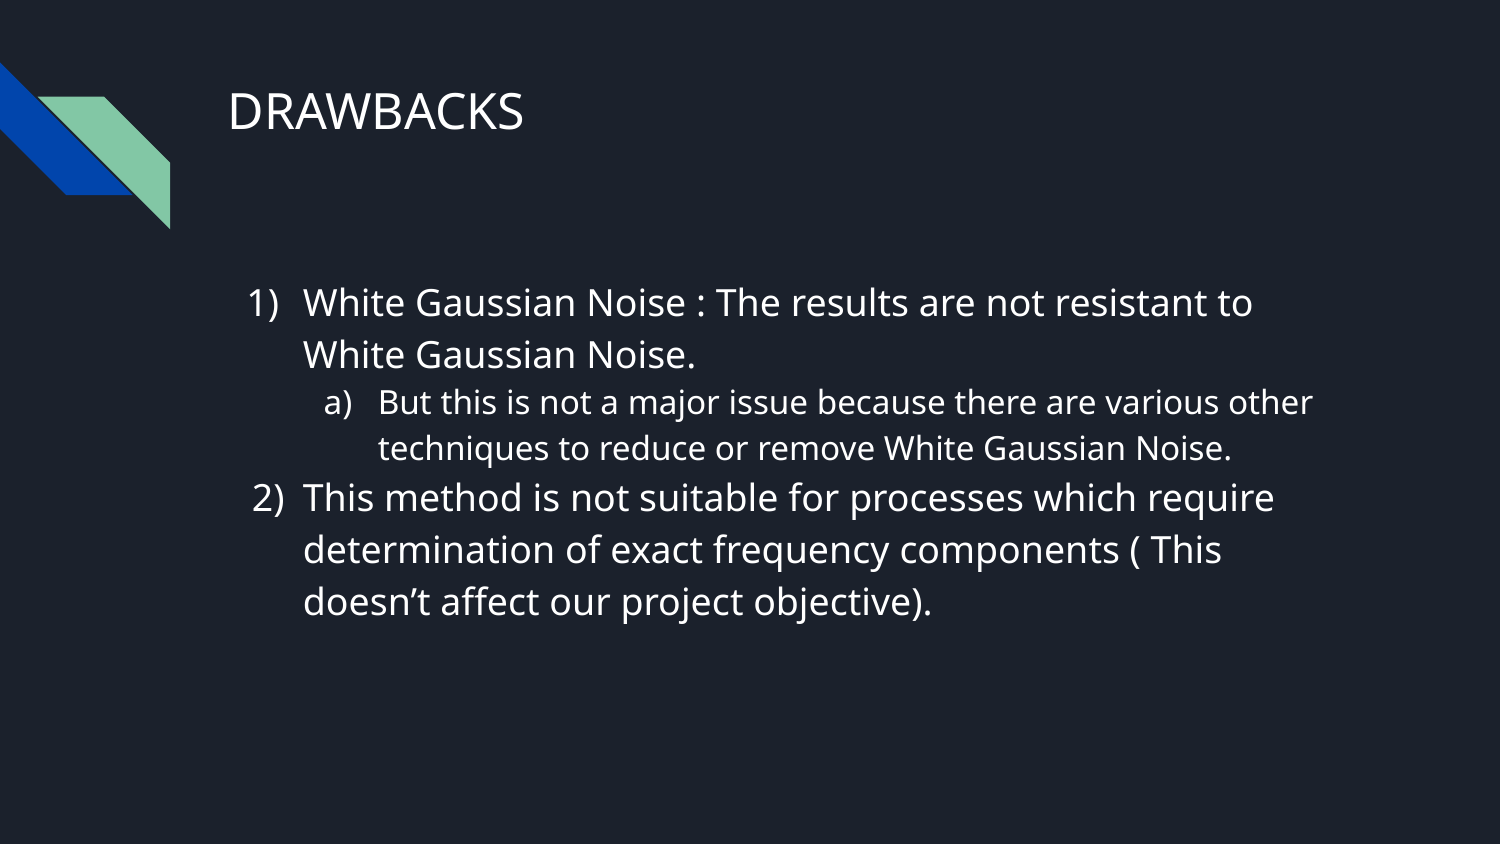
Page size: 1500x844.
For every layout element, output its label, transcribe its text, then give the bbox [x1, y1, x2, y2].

list White Gaussian Noise : The results are not resistant to White Gaussian Noise. But this is not a major issue because there are various other techniques to reduce or remove White Gaussian Noise. This method is not suitable for processes which require determination of exact frequency components ( This doesn’t affect our project objective). [212, 257, 1368, 735]
title DRAWBACKS [212, 64, 1368, 215]
